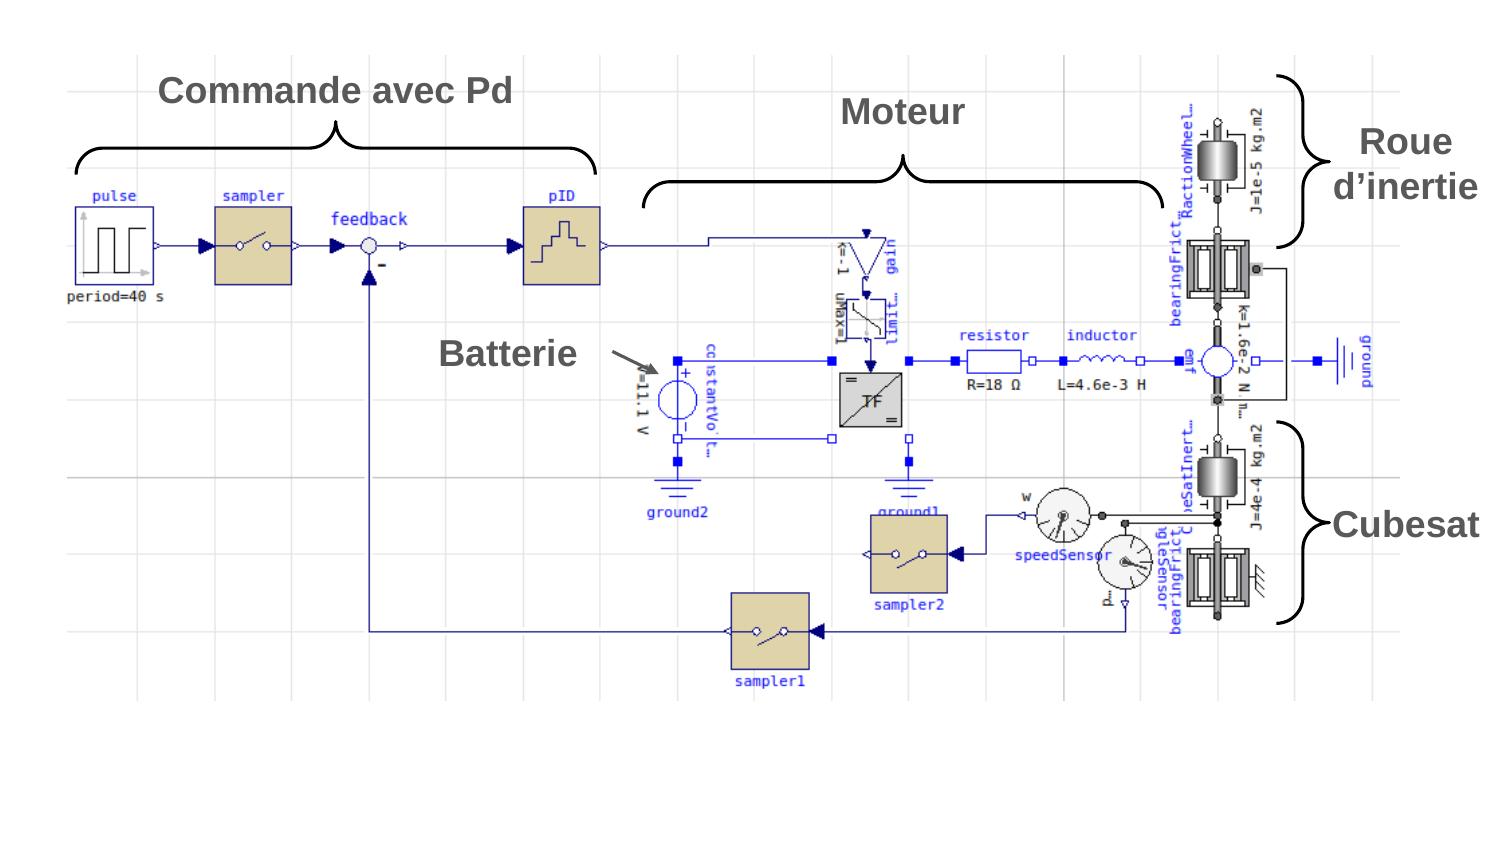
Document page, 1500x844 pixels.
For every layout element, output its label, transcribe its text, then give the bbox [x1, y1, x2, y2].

picture [67, 54, 1400, 702]
text_box Roue d’inertie [1404, 127, 1500, 196]
text_box Cubesat [1404, 488, 1500, 557]
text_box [612, 351, 660, 375]
